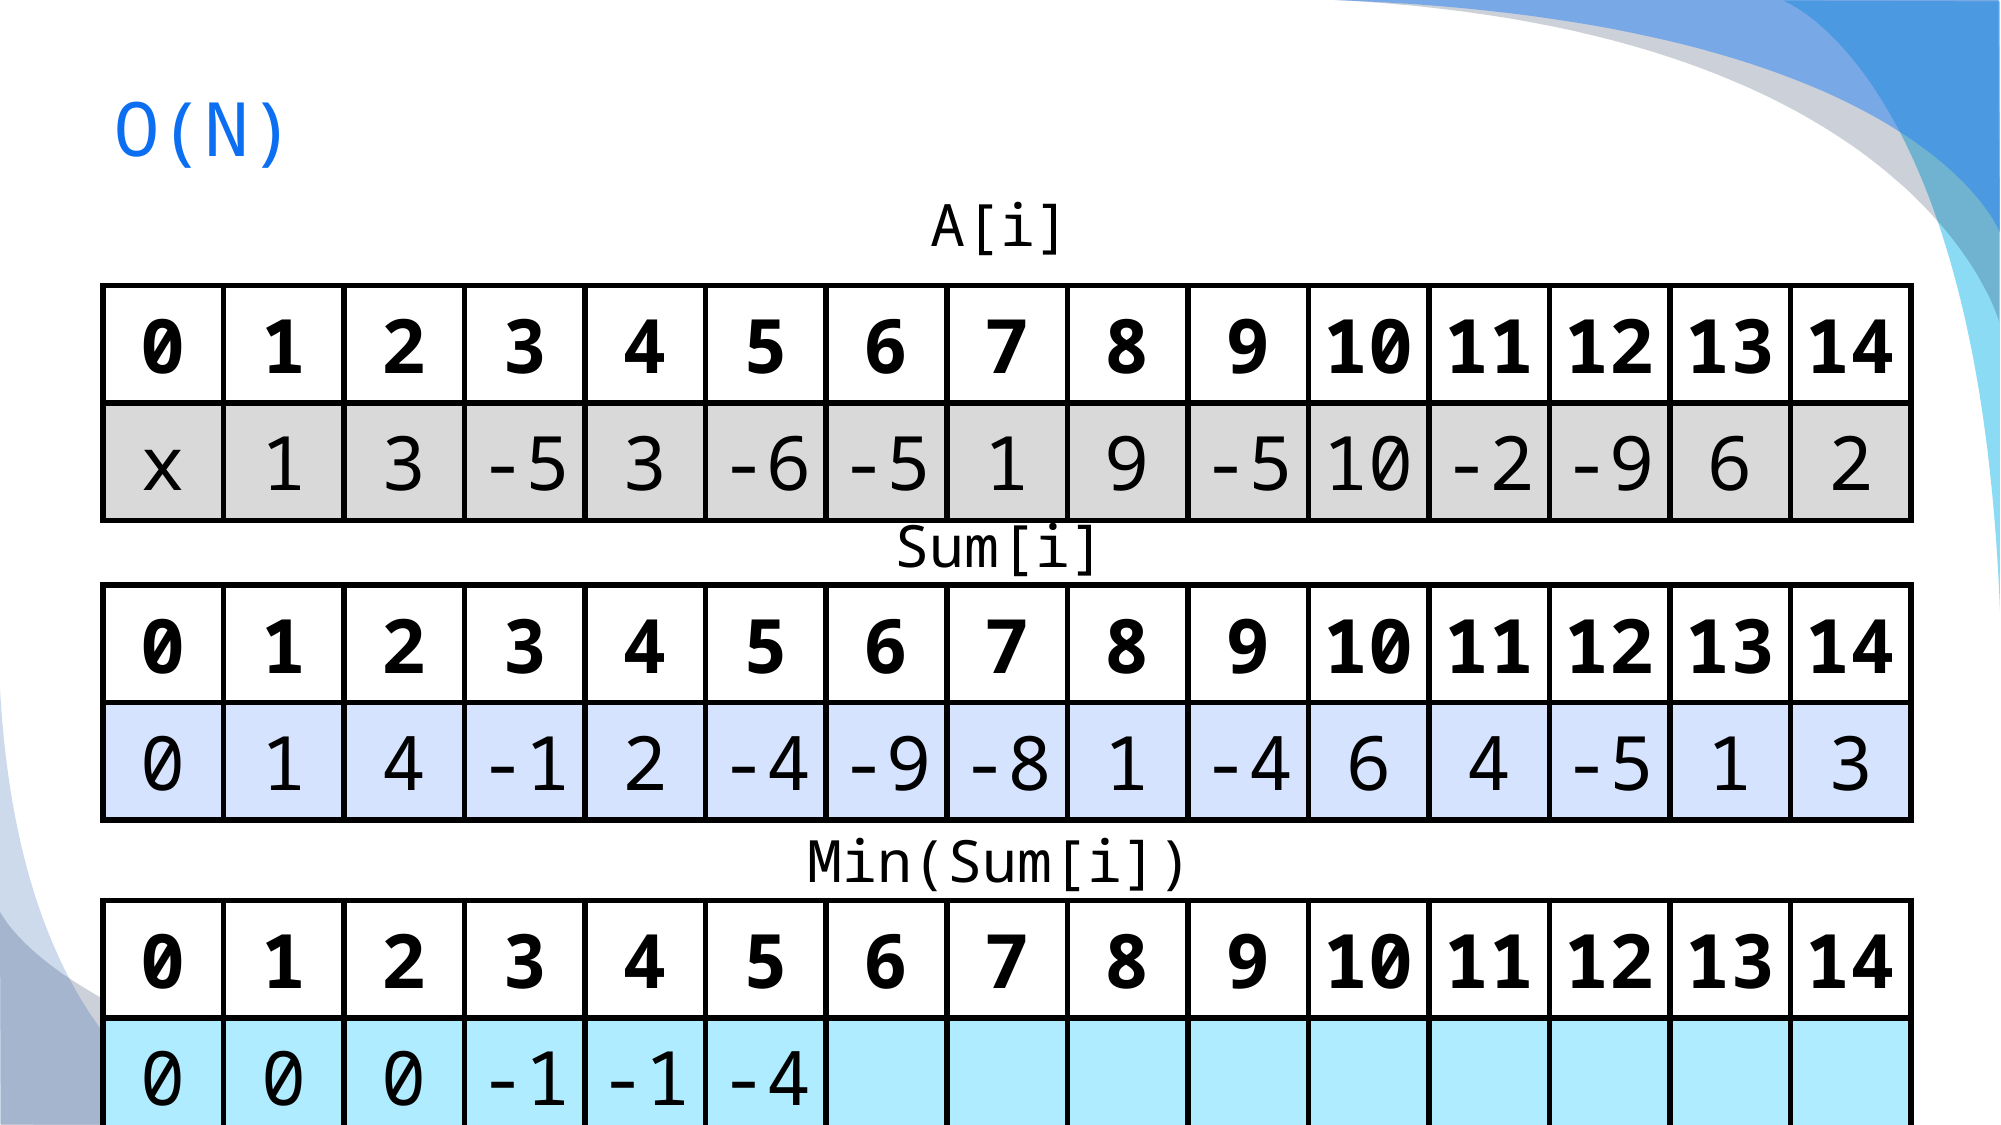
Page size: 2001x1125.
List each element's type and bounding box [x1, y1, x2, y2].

table_cell [829, 1021, 944, 1125]
table_cell [347, 705, 462, 816]
table_header [1311, 903, 1426, 1015]
table_header [588, 903, 703, 1015]
table_cell [588, 1021, 703, 1125]
table_cell [950, 406, 1065, 501]
table_cell [588, 705, 703, 816]
table_cell [1793, 1021, 1908, 1125]
table_header [829, 903, 944, 1015]
table_header [708, 588, 823, 700]
table_cell [1673, 406, 1788, 501]
table_header [467, 903, 582, 1015]
table_header [1432, 288, 1547, 400]
table_header [347, 288, 462, 400]
table_cell [1673, 705, 1788, 816]
table_cell [106, 705, 221, 816]
table_header [950, 288, 1065, 400]
table_header [226, 288, 341, 400]
table_header [1673, 588, 1788, 700]
table_header [1070, 288, 1185, 400]
table_cell [1432, 1021, 1547, 1125]
table_cell [1311, 705, 1426, 816]
table_cell [1552, 1021, 1667, 1125]
table_header [950, 903, 1065, 1015]
table_cell [1432, 406, 1547, 501]
table_cell [1311, 1021, 1426, 1125]
text_box [99, 501, 1900, 586]
table_cell [1070, 705, 1185, 816]
table_cell [1070, 1021, 1185, 1125]
table_cell [467, 705, 582, 816]
table_cell [829, 406, 944, 501]
table_header [467, 588, 582, 700]
table_cell [1070, 406, 1185, 501]
table_header [708, 903, 823, 1015]
table_cell [347, 1021, 462, 1125]
table_cell [1552, 406, 1667, 501]
table_header [1191, 588, 1306, 700]
table_cell [1552, 705, 1667, 816]
title [99, 50, 1900, 180]
table_header [1552, 588, 1667, 700]
table_header [1432, 903, 1547, 1015]
table_cell [829, 705, 944, 816]
table_cell [347, 406, 462, 501]
table_header [1552, 903, 1667, 1015]
table_cell [106, 406, 221, 501]
table_header [347, 903, 462, 1015]
table_header [829, 288, 944, 400]
table_header [106, 288, 221, 400]
table_header [1793, 903, 1908, 1015]
table_header [1311, 588, 1426, 700]
table_cell [1673, 1021, 1788, 1125]
table_header [950, 588, 1065, 700]
table_cell [1191, 1021, 1306, 1125]
table_header [588, 288, 703, 400]
table_header [1793, 588, 1908, 700]
table_header [1673, 288, 1788, 400]
table_cell [226, 705, 341, 816]
table_header [467, 288, 582, 400]
table_header [1432, 588, 1547, 700]
table_cell [1793, 406, 1908, 518]
table_header [1793, 288, 1908, 400]
table_header [829, 588, 944, 700]
table_cell [1191, 406, 1306, 501]
table_cell [708, 1021, 823, 1125]
table_header [708, 288, 823, 400]
table_header [588, 588, 703, 700]
table_cell [588, 406, 703, 501]
table_header [1191, 288, 1306, 400]
list [99, 180, 1900, 265]
table_header [1311, 288, 1426, 400]
table_header [1673, 903, 1788, 1015]
table_cell [1311, 406, 1426, 501]
table_header [1552, 288, 1667, 400]
table_header [347, 588, 462, 700]
table_cell [226, 406, 341, 501]
table_cell [467, 1021, 582, 1125]
table_cell [1793, 705, 1908, 817]
table_cell [467, 406, 582, 501]
text_box [99, 816, 1900, 901]
table_header [1070, 588, 1185, 700]
table_header [106, 903, 221, 1015]
table_cell [1432, 705, 1547, 816]
table_header [1191, 903, 1306, 1015]
table_cell [106, 1021, 221, 1125]
table_header [1070, 903, 1185, 1015]
table_header [226, 588, 341, 700]
table_cell [1191, 705, 1306, 816]
table_cell [708, 406, 823, 501]
table_cell [950, 1021, 1065, 1125]
table_header [106, 588, 221, 700]
table_cell [226, 1021, 341, 1125]
table_cell [950, 705, 1065, 816]
table_header [226, 903, 341, 1015]
table_cell [708, 705, 823, 816]
